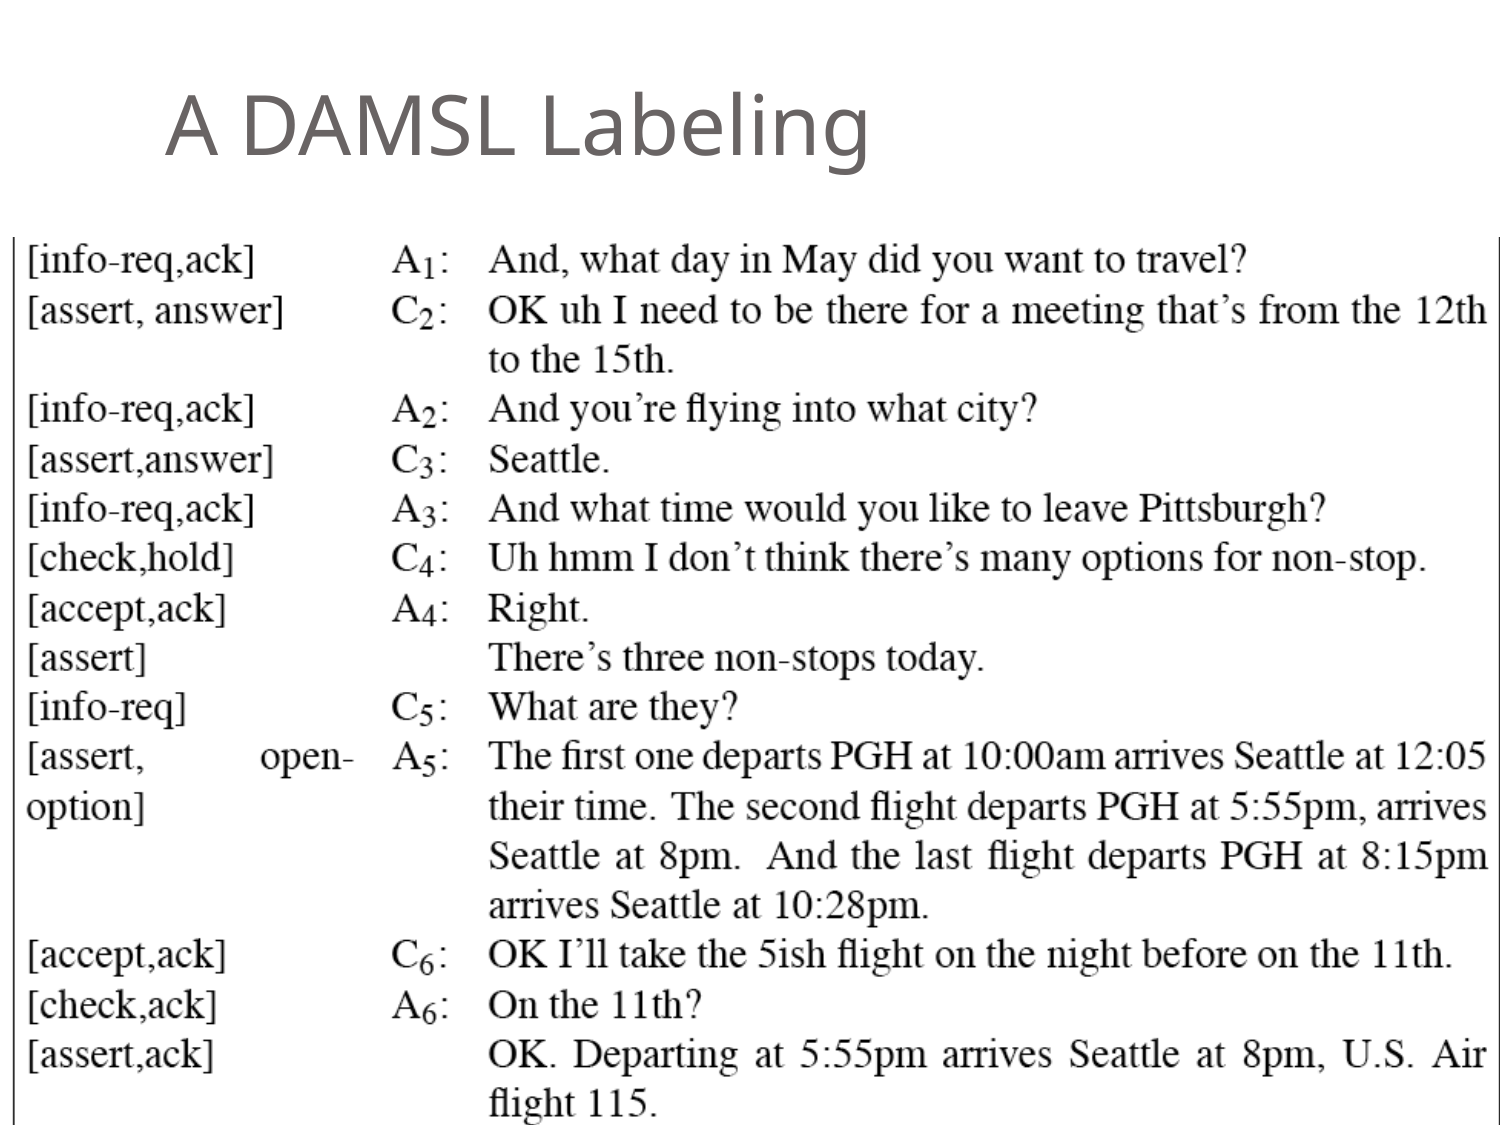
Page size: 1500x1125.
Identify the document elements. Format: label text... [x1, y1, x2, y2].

title A DAMSL Labeling [149, 44, 1426, 188]
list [0, 237, 1500, 1125]
